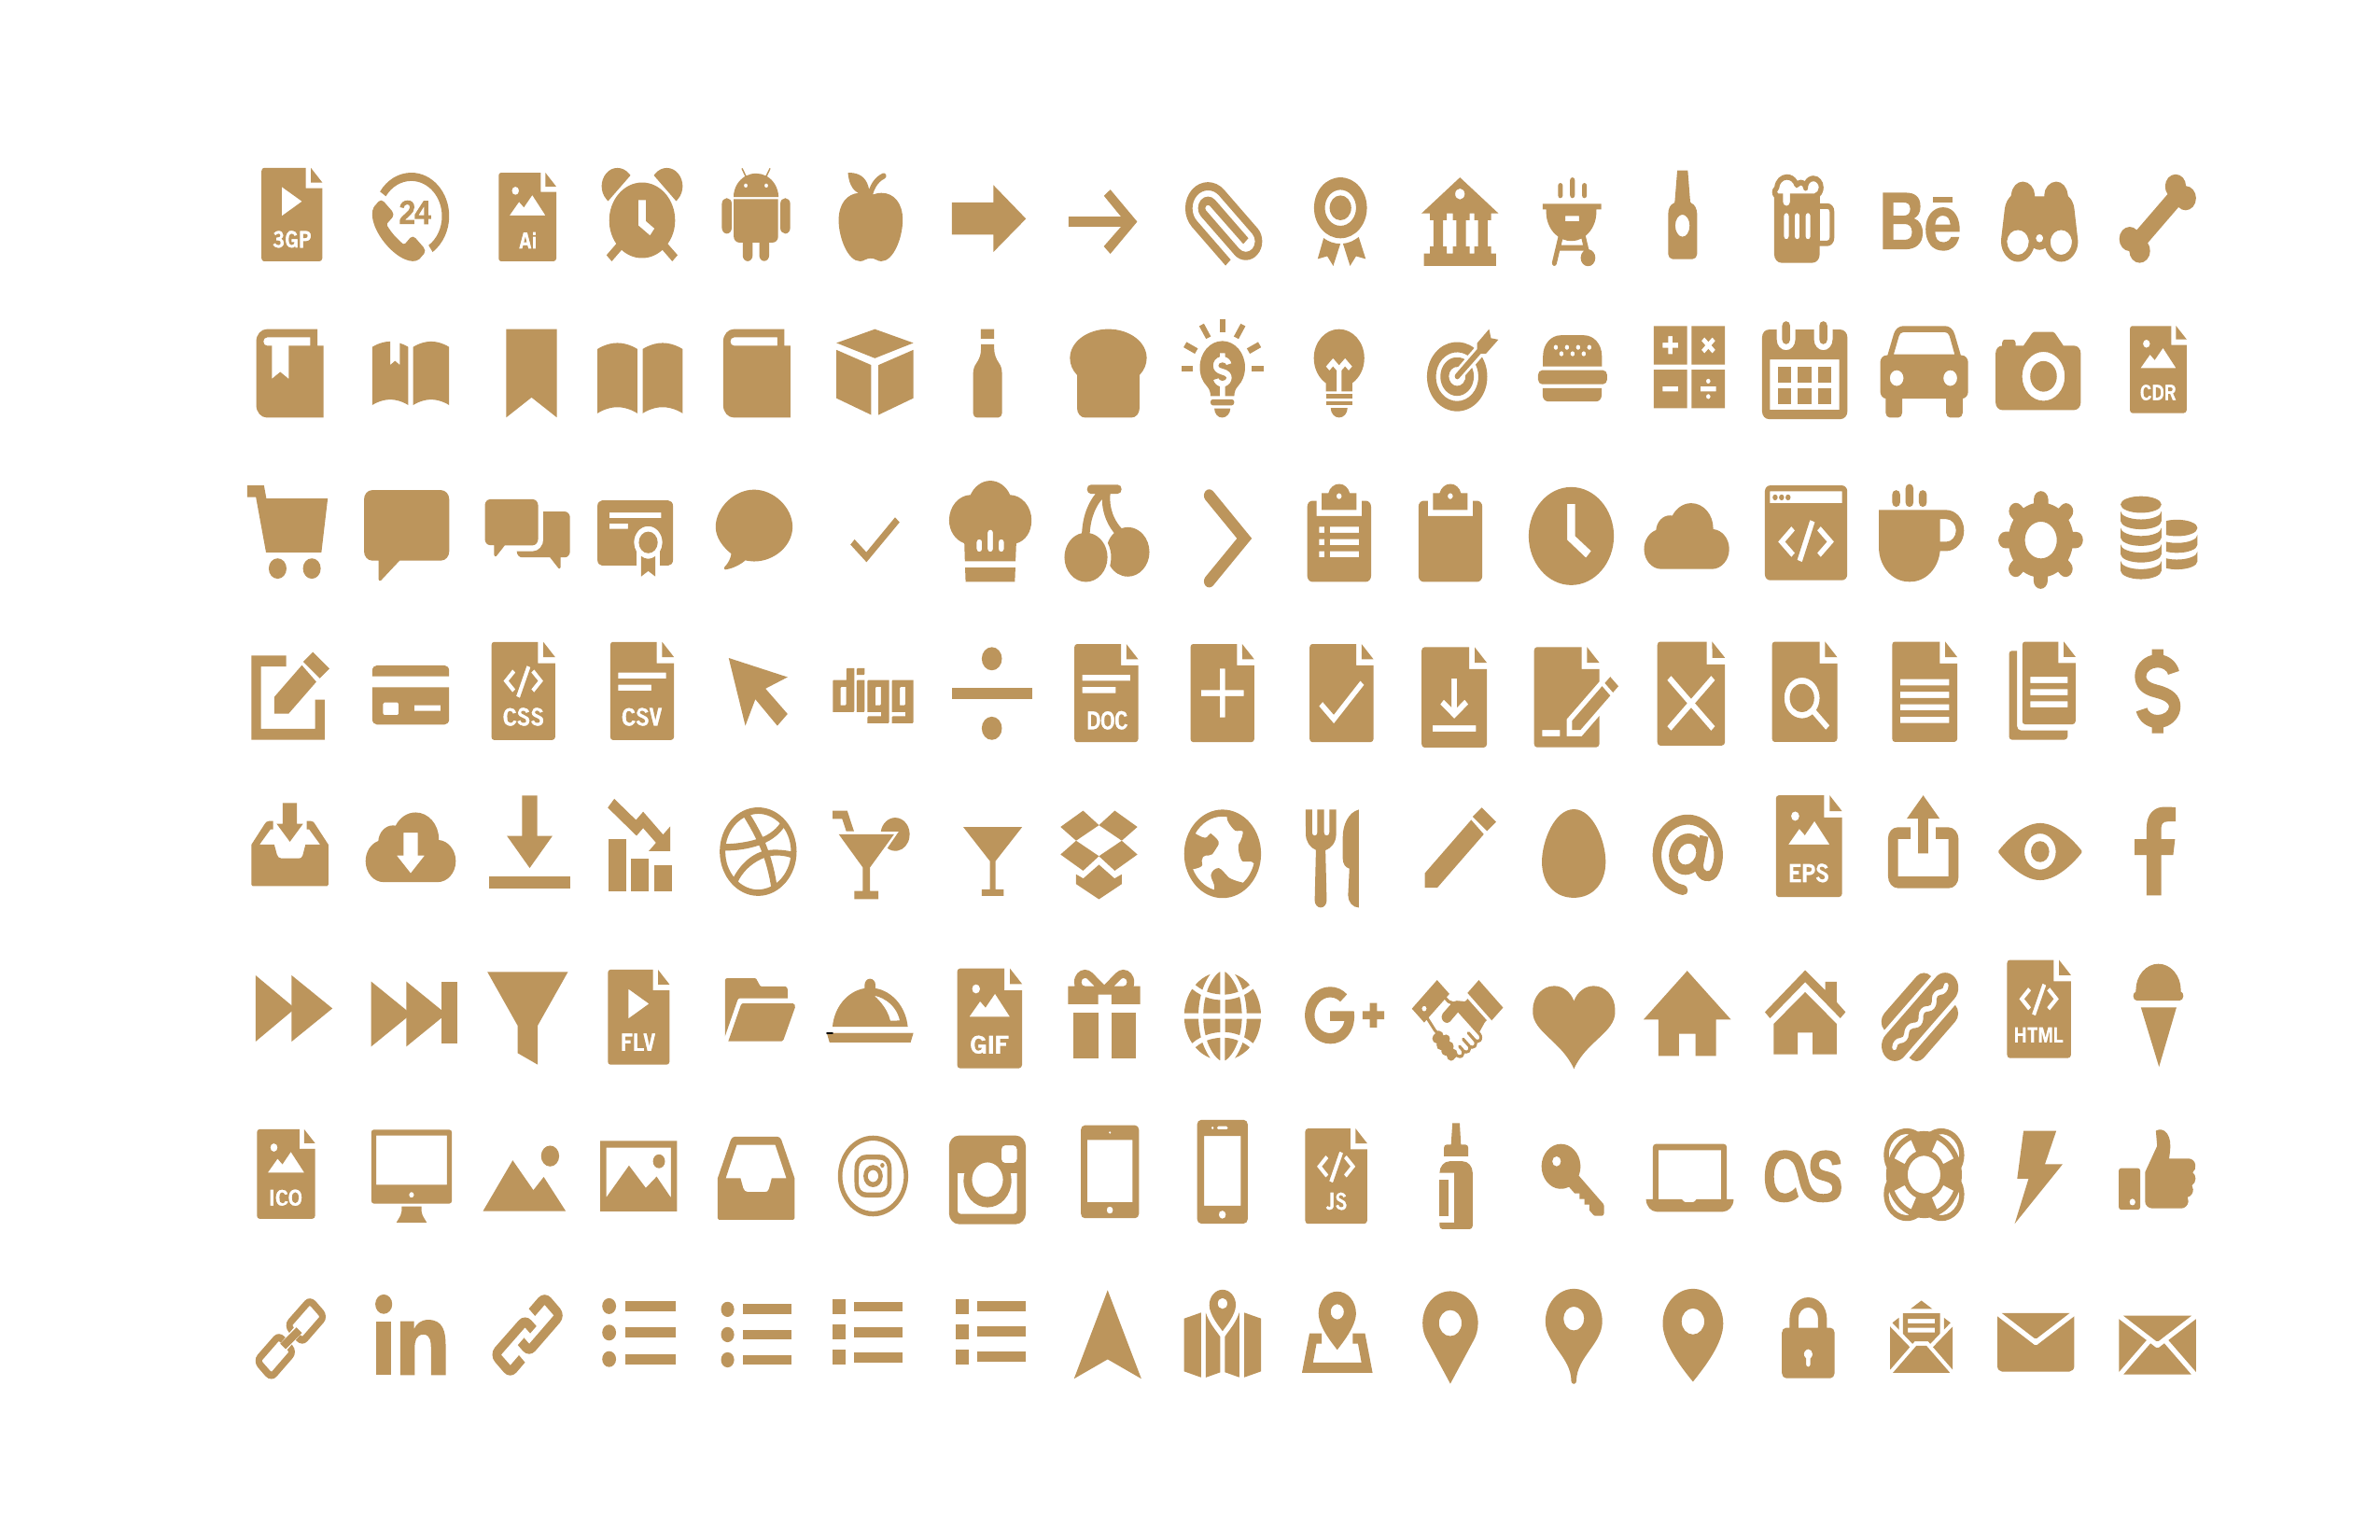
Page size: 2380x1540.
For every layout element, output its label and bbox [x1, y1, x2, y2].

text_box [608, 798, 672, 892]
text_box [1880, 326, 1968, 418]
text_box [721, 1301, 791, 1368]
text_box [364, 490, 450, 581]
text_box [951, 185, 1027, 252]
text_box [1775, 795, 1842, 898]
text_box [734, 168, 779, 198]
text_box [833, 667, 855, 712]
text_box [1305, 809, 1359, 908]
text_box [951, 647, 1032, 740]
text_box [365, 812, 456, 883]
text_box [1644, 503, 1729, 569]
text_box [1533, 986, 1616, 1070]
text_box [1064, 484, 1150, 582]
text_box [371, 341, 450, 406]
text_box [2135, 649, 2181, 734]
text_box [487, 972, 568, 1065]
text_box [2119, 174, 2196, 263]
text_box [498, 172, 557, 261]
text_box [1411, 980, 1504, 1061]
text_box [2135, 806, 2177, 896]
text_box [484, 498, 570, 569]
text_box [1068, 189, 1138, 254]
text_box [2130, 326, 2187, 413]
text_box [955, 1298, 1027, 1365]
text_box [2009, 641, 2076, 740]
text_box [1305, 987, 1384, 1044]
text_box [1301, 1291, 1373, 1373]
text_box [609, 641, 675, 740]
text_box [1190, 644, 1254, 743]
text_box [491, 641, 555, 740]
text_box [2121, 496, 2198, 580]
text_box [1657, 641, 1726, 746]
text_box [2133, 963, 2184, 1067]
text_box [721, 198, 733, 234]
text_box [722, 329, 791, 418]
text_box [489, 795, 570, 889]
text_box [2001, 181, 2079, 262]
text_box [1761, 321, 1848, 420]
text_box [1645, 1143, 1734, 1212]
text_box [1542, 177, 1602, 267]
text_box [850, 517, 900, 563]
text_box [600, 1141, 678, 1211]
text_box [1995, 331, 2081, 411]
text_box [371, 665, 450, 725]
text_box [1073, 1290, 1141, 1379]
text_box [246, 485, 329, 580]
text_box [1764, 485, 1848, 581]
text_box [720, 807, 797, 896]
text_box [1422, 1291, 1478, 1384]
text_box [1060, 810, 1138, 900]
text_box [2014, 1130, 2063, 1225]
text_box [1890, 1300, 1953, 1373]
text_box [371, 981, 458, 1047]
text_box [856, 667, 865, 676]
text_box [1313, 177, 1367, 266]
text_box [1883, 192, 1960, 251]
text_box [1068, 969, 1141, 1058]
text_box [2007, 959, 2071, 1058]
text_box [717, 1136, 795, 1220]
text_box [1997, 1312, 2075, 1372]
text_box [1305, 1128, 1367, 1225]
text_box [1537, 335, 1607, 402]
text_box [1439, 1123, 1473, 1229]
text_box [1881, 973, 1959, 1062]
text_box [856, 679, 865, 712]
text_box [1541, 1143, 1604, 1216]
text_box [256, 329, 324, 418]
text_box [1307, 483, 1372, 582]
text_box [375, 1294, 446, 1376]
text_box [1426, 329, 1499, 412]
text_box [371, 1129, 453, 1223]
text_box [1652, 814, 1723, 895]
text_box [257, 1128, 315, 1219]
text_box [261, 167, 323, 261]
text_box [2119, 1129, 2196, 1211]
text_box [1309, 644, 1374, 743]
text_box [1533, 647, 1600, 748]
text_box [1421, 177, 1499, 266]
text_box [608, 969, 670, 1065]
text_box [891, 679, 914, 723]
text_box [1181, 319, 1264, 418]
text_box [1604, 677, 1619, 693]
text_box [1184, 182, 1263, 266]
text_box [255, 1298, 327, 1379]
text_box [1070, 329, 1147, 418]
text_box [601, 167, 683, 261]
text_box [255, 974, 333, 1042]
text_box [1998, 491, 2083, 589]
text_box [836, 329, 914, 415]
text_box [867, 679, 889, 723]
text_box [1764, 1150, 1841, 1203]
text_box [371, 173, 450, 261]
text_box [833, 810, 910, 900]
text_box [251, 803, 329, 887]
text_box [506, 329, 557, 418]
text_box [1764, 970, 1846, 1055]
text_box [957, 968, 1023, 1069]
text_box [1771, 641, 1838, 742]
text_box [1892, 641, 1958, 742]
text_box [1081, 1125, 1140, 1219]
text_box [1183, 809, 1262, 899]
text_box [780, 198, 791, 234]
text_box [1418, 483, 1483, 582]
text_box [1203, 489, 1253, 588]
text_box [838, 173, 903, 261]
text_box [492, 1295, 563, 1376]
text_box [1662, 1288, 1724, 1382]
text_box [1883, 1127, 1965, 1222]
text_box [1421, 647, 1488, 748]
text_box [1074, 644, 1139, 743]
text_box [1545, 1288, 1603, 1384]
text_box [1197, 1119, 1248, 1225]
text_box [1528, 486, 1615, 585]
text_box [602, 1297, 677, 1367]
text_box [251, 651, 329, 740]
text_box [715, 489, 793, 570]
text_box [1653, 326, 1726, 409]
text_box [1771, 174, 1835, 263]
text_box [832, 1298, 903, 1365]
text_box [948, 1135, 1027, 1225]
text_box [728, 658, 788, 726]
text_box [973, 329, 1002, 418]
text_box [1183, 972, 1261, 1061]
text_box [2119, 1315, 2196, 1375]
text_box [1782, 1297, 1835, 1379]
text_box [597, 500, 674, 577]
text_box [1424, 806, 1496, 889]
text_box [1998, 822, 2082, 881]
text_box [837, 1135, 909, 1217]
text_box [1572, 686, 1611, 731]
text_box [1668, 170, 1698, 259]
text_box [1542, 809, 1606, 898]
text_box [1183, 1289, 1262, 1378]
text_box [1879, 483, 1965, 582]
text_box [724, 978, 795, 1042]
text_box [597, 343, 683, 413]
text_box [1887, 795, 1959, 889]
text_box [1313, 329, 1365, 418]
text_box [826, 978, 914, 1043]
text_box [1643, 971, 1731, 1057]
text_box [948, 481, 1032, 582]
text_box [483, 1145, 567, 1211]
text_box [963, 827, 1023, 896]
text_box [734, 199, 778, 261]
